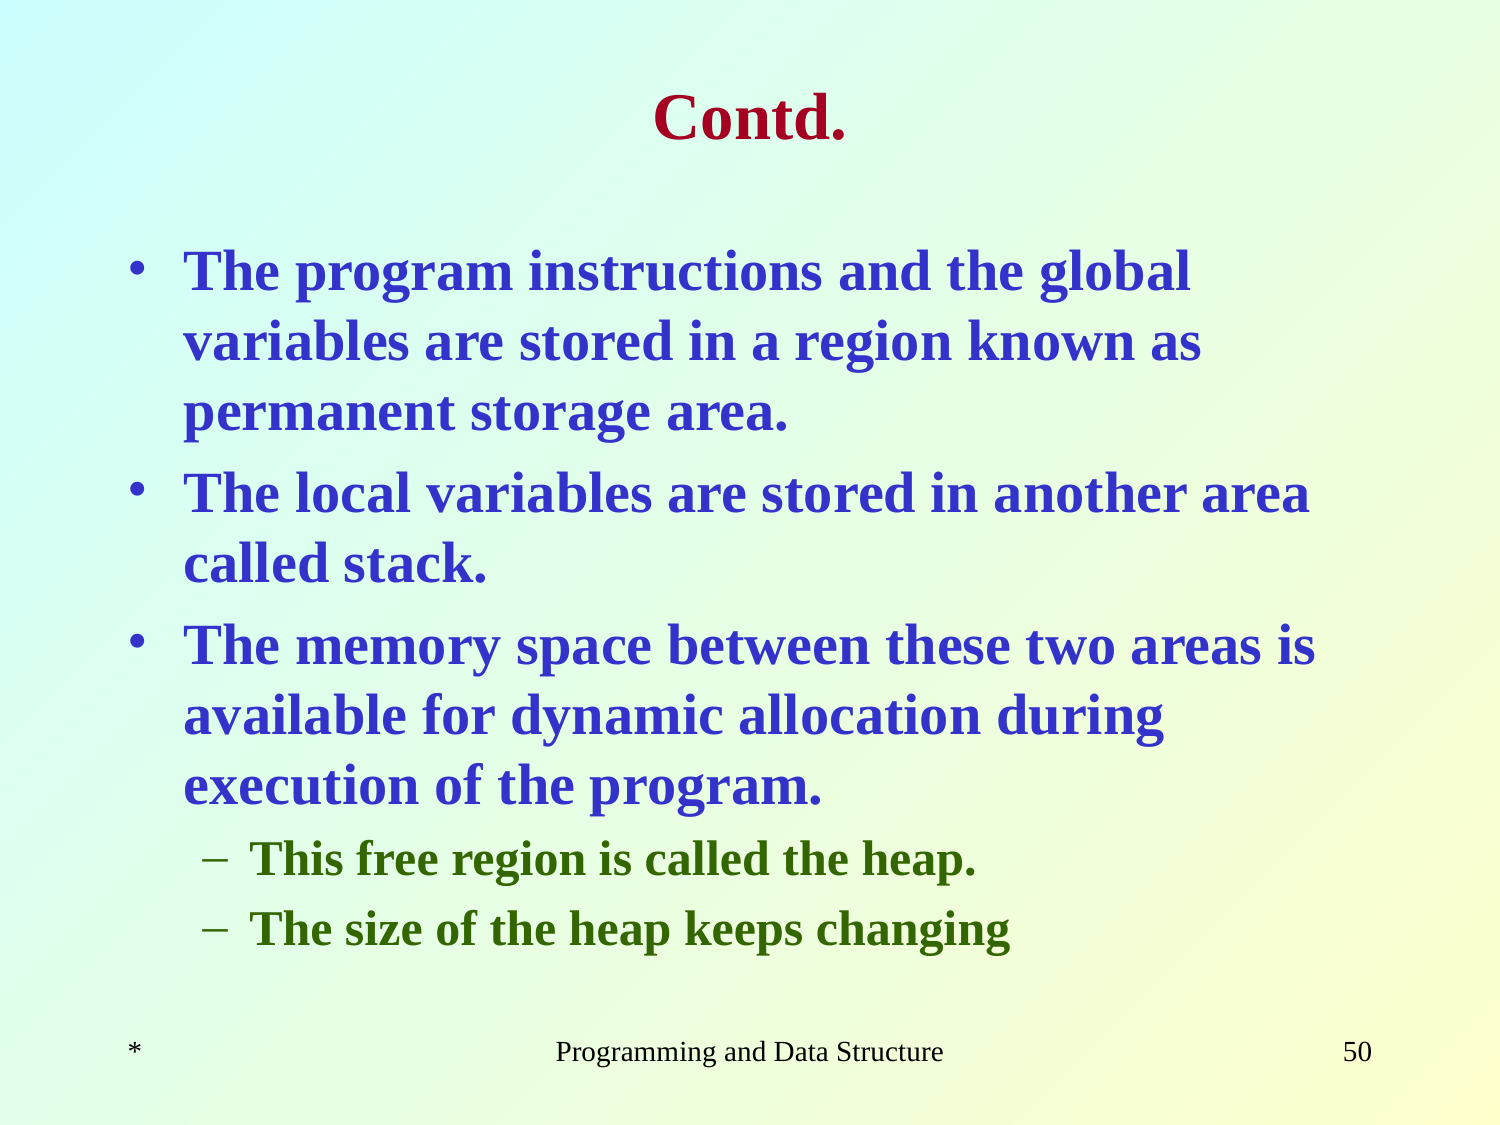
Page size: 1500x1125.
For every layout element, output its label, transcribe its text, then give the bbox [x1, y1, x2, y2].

text_box * [112, 1024, 425, 1100]
text_box Programming and Data Structure [512, 1024, 988, 1100]
list The program instructions and the global variables are stored in a region known as permanent storage area. The local variables are stored in another area called stack. The memory space between these two areas is available for dynamic allocation during execution of the program. This free region is called the heap. The size of the heap keeps changing [112, 224, 1388, 1000]
text_box ‹#› [1074, 1024, 1388, 1100]
title Contd. [112, 49, 1388, 176]
